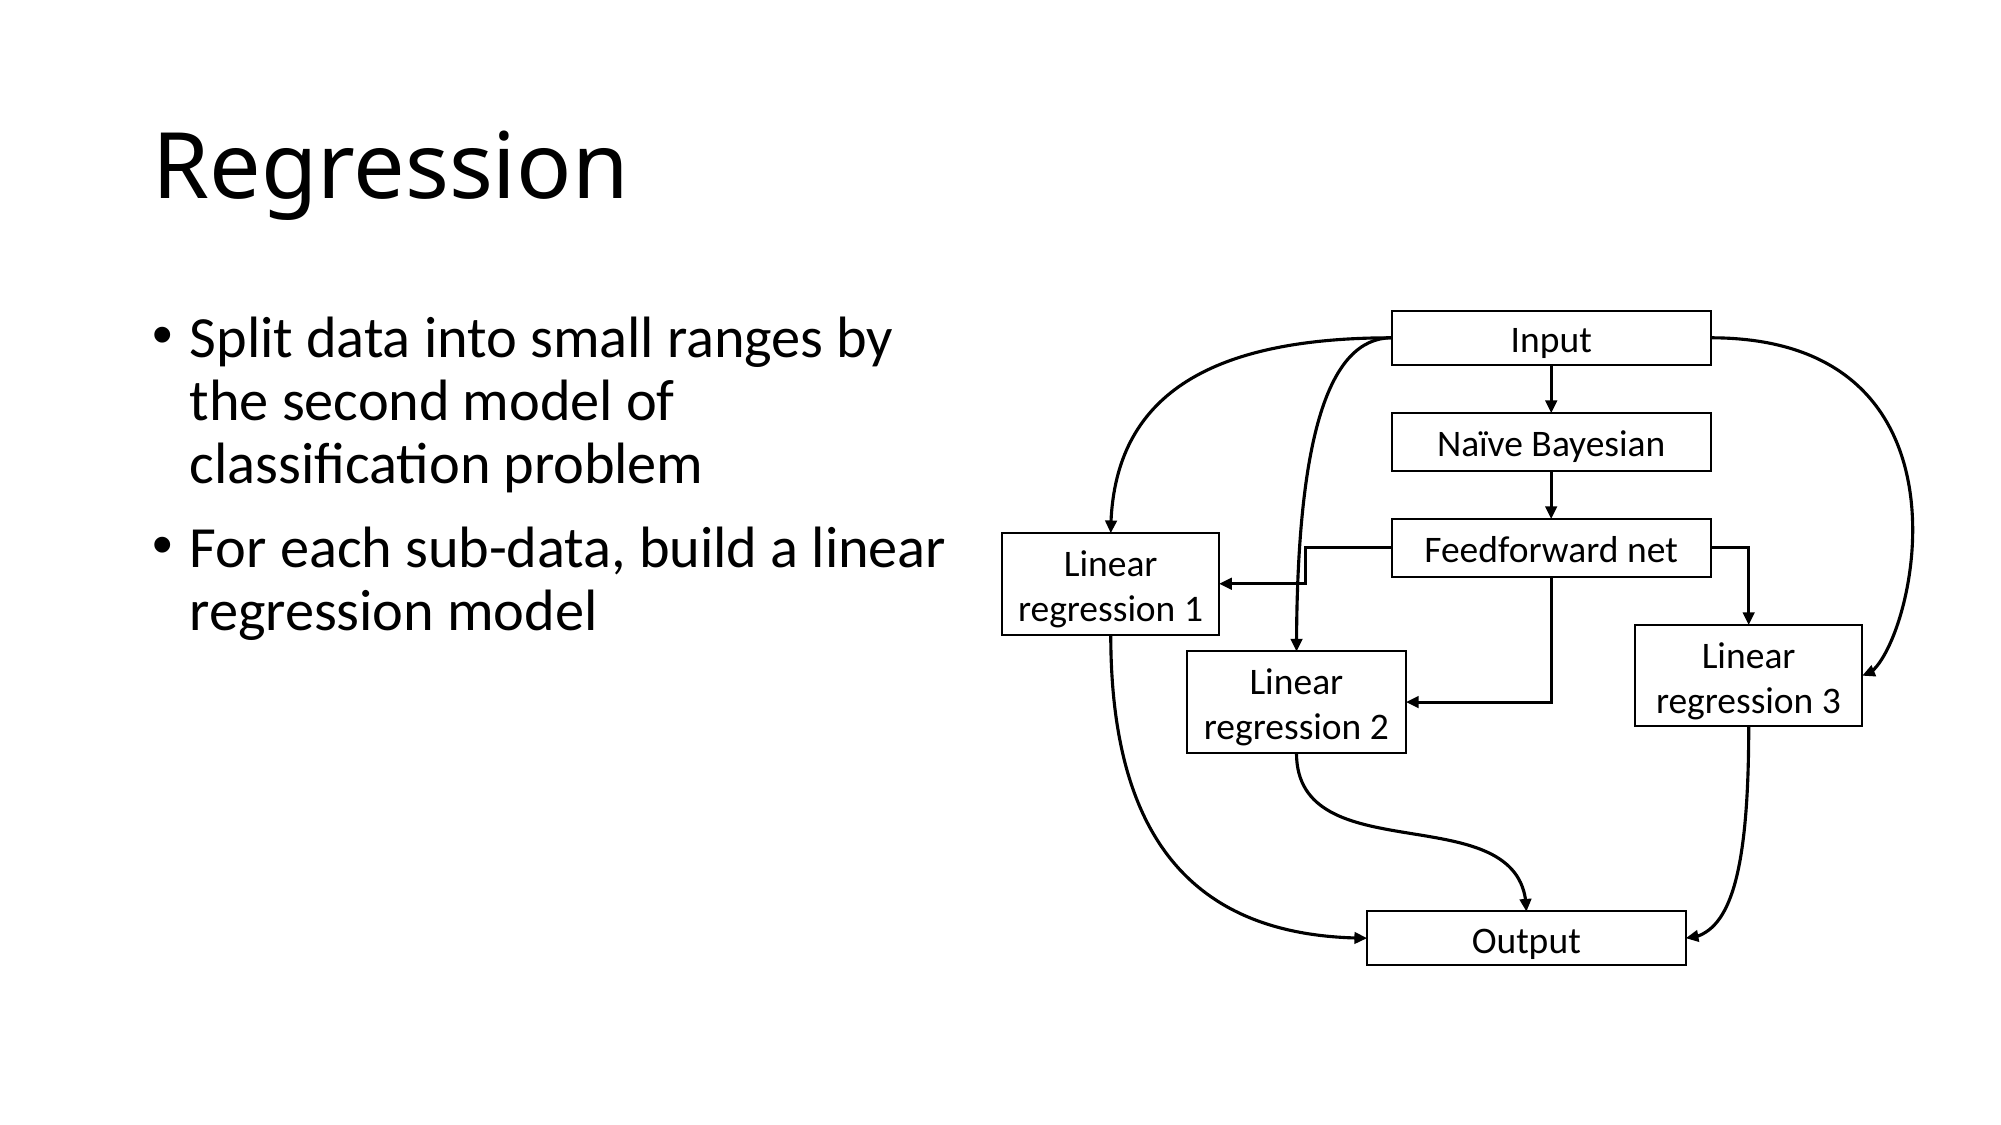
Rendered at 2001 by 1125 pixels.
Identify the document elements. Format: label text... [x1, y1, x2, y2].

title Regression [137, 59, 1863, 278]
list Split data into small ranges by the second model of classification problem For each sub-data, build a linear regression model [137, 299, 991, 1014]
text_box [1002, 310, 1863, 965]
